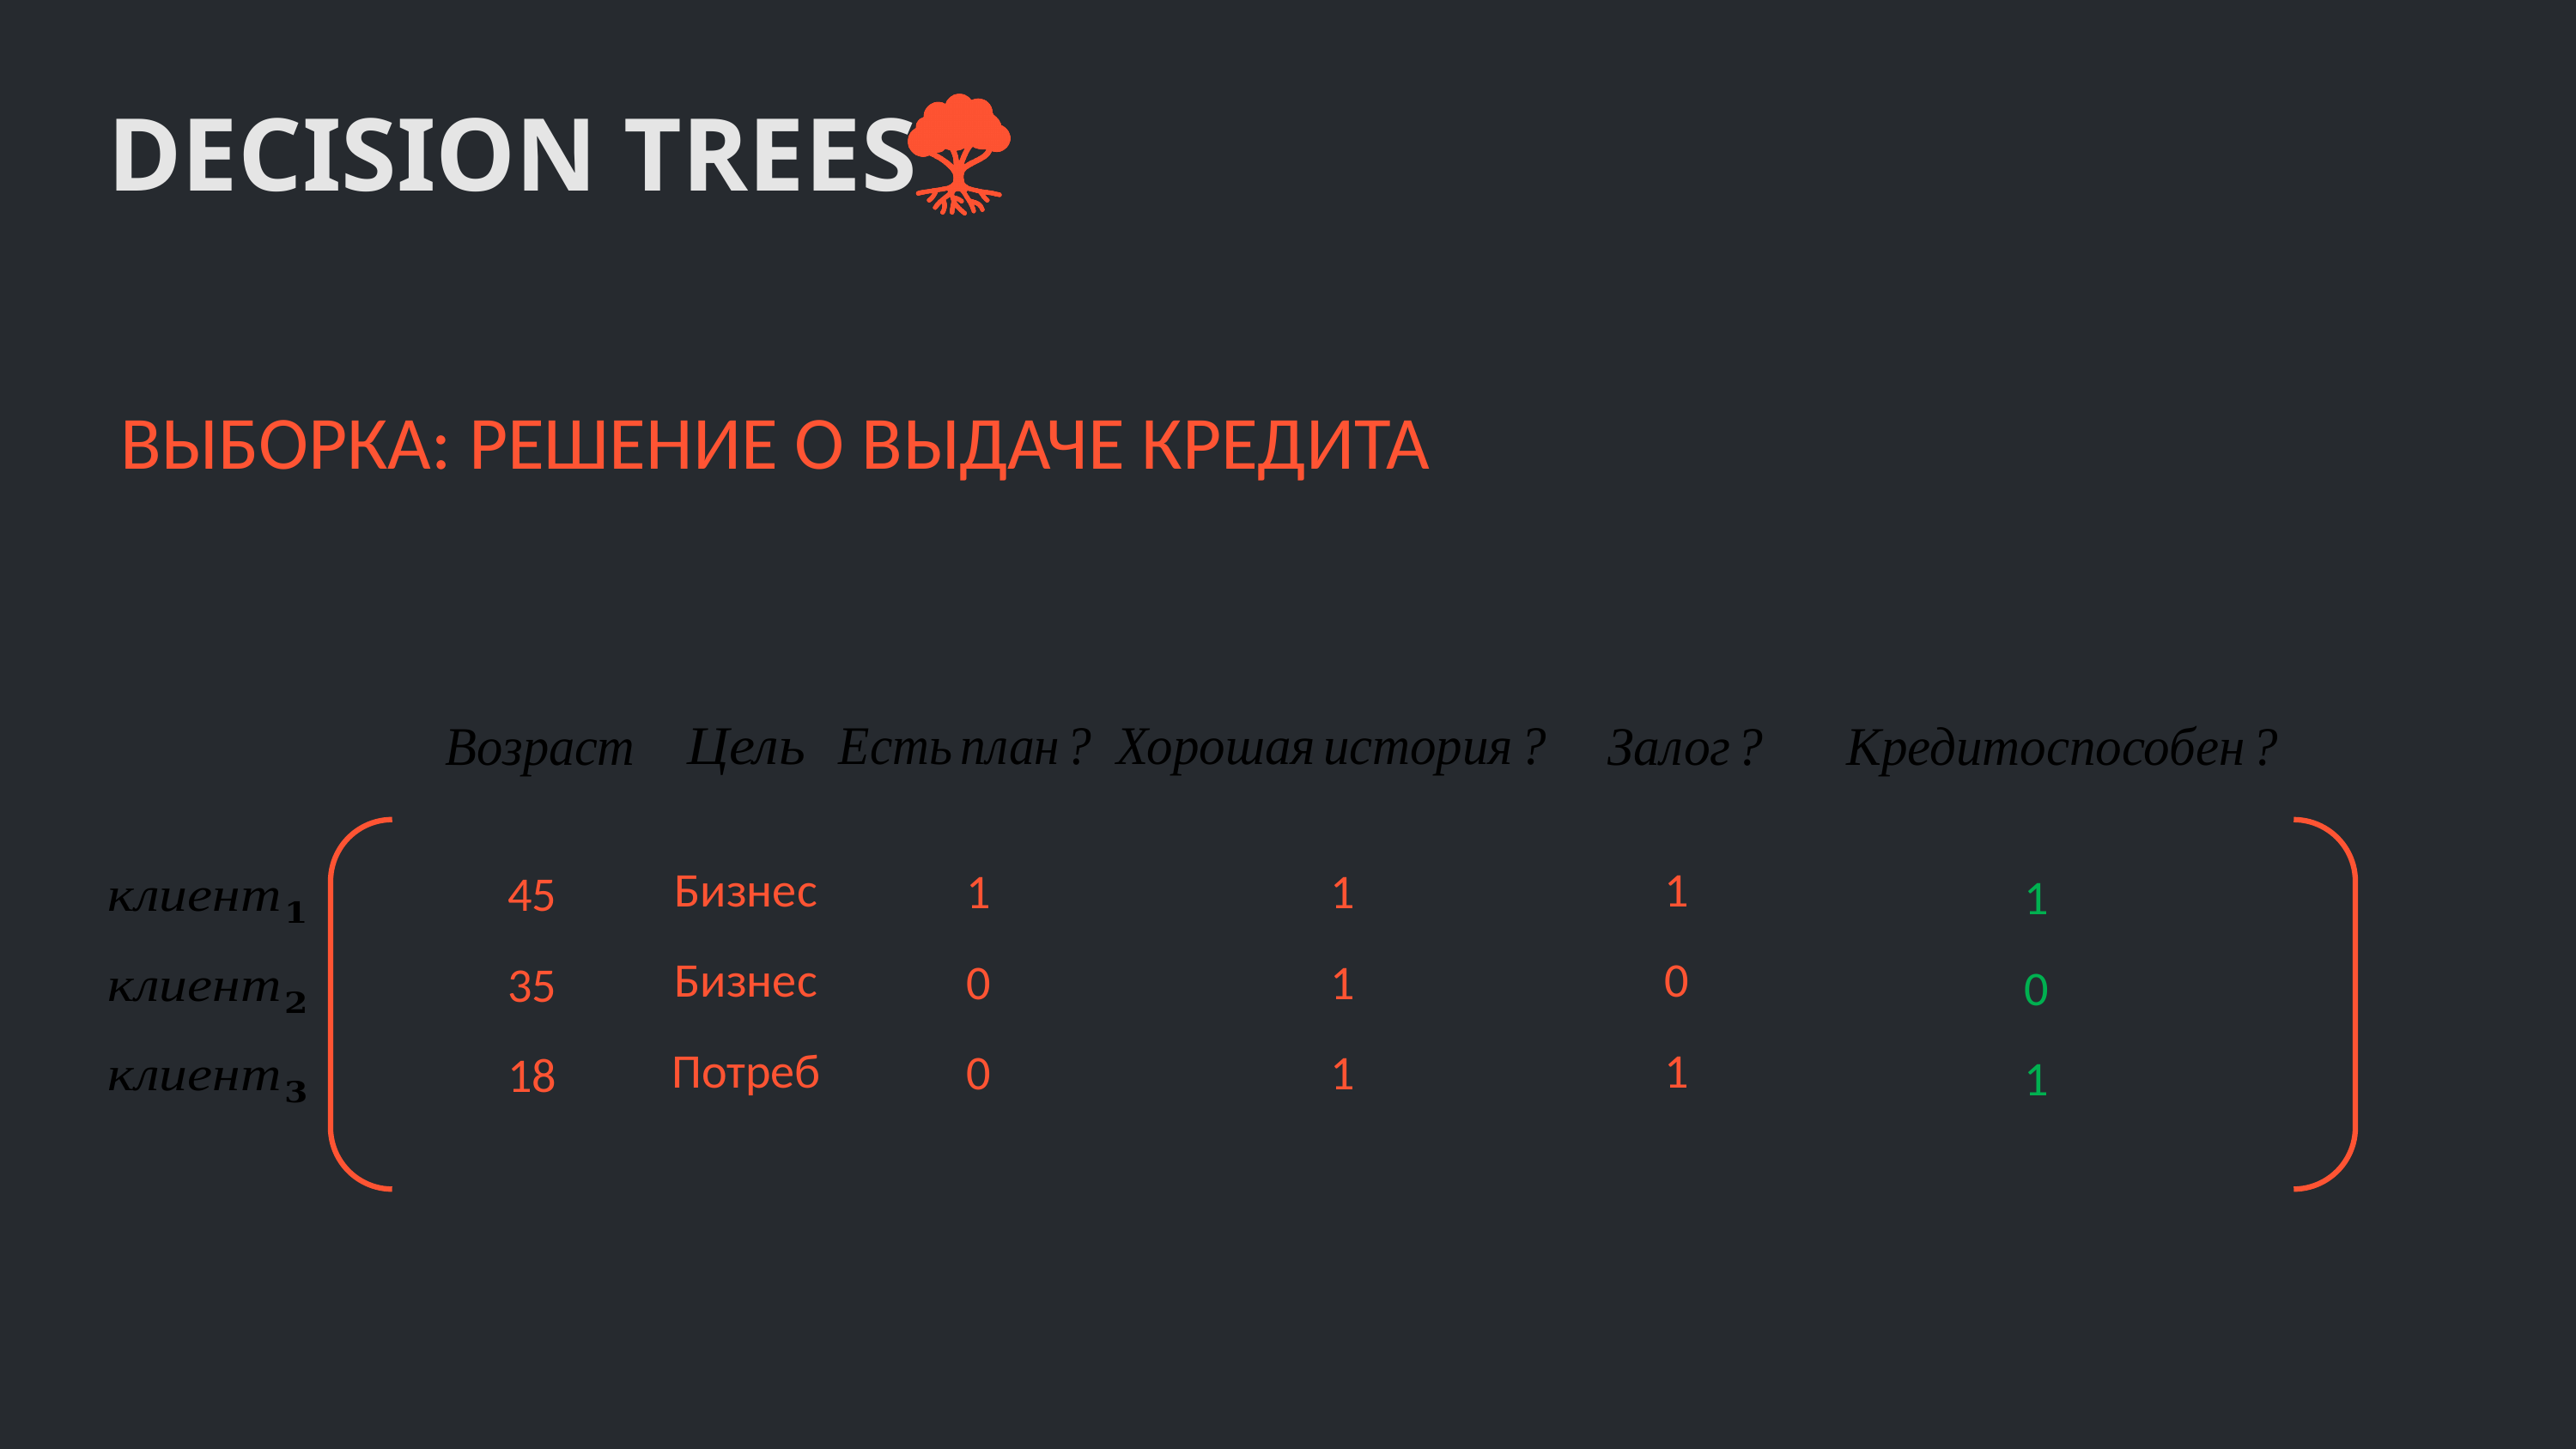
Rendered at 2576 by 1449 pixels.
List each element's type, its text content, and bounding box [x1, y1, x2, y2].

table_cell 1 [1253, 956, 1433, 1047]
table_header 1 [1947, 872, 2127, 962]
text_box ВЫБОРКА: РЕШЕНИЕ О ВЫДАЧЕ КРЕДИТА [107, 397, 1578, 498]
table_cell 0 [1587, 955, 1766, 1046]
text_box DECISION TREES [107, 110, 2415, 364]
table_cell 0 [1947, 962, 2127, 1053]
table_header 1 [890, 866, 1069, 956]
picture [894, 89, 1024, 219]
table_cell 0 [890, 1047, 1069, 1137]
text_box [330, 819, 2356, 1190]
table_cell 1 [1947, 1053, 2127, 1143]
table_header Бизнес [656, 864, 835, 955]
table_header 1 [1587, 864, 1766, 955]
table_cell 0 [890, 956, 1069, 1047]
table_cell 1 [1253, 1047, 1433, 1137]
table_cell Бизнес [656, 955, 835, 1046]
table_header 1 [1253, 866, 1433, 956]
table_cell Потреб [656, 1046, 835, 1136]
table_cell 1 [1587, 1046, 1766, 1136]
